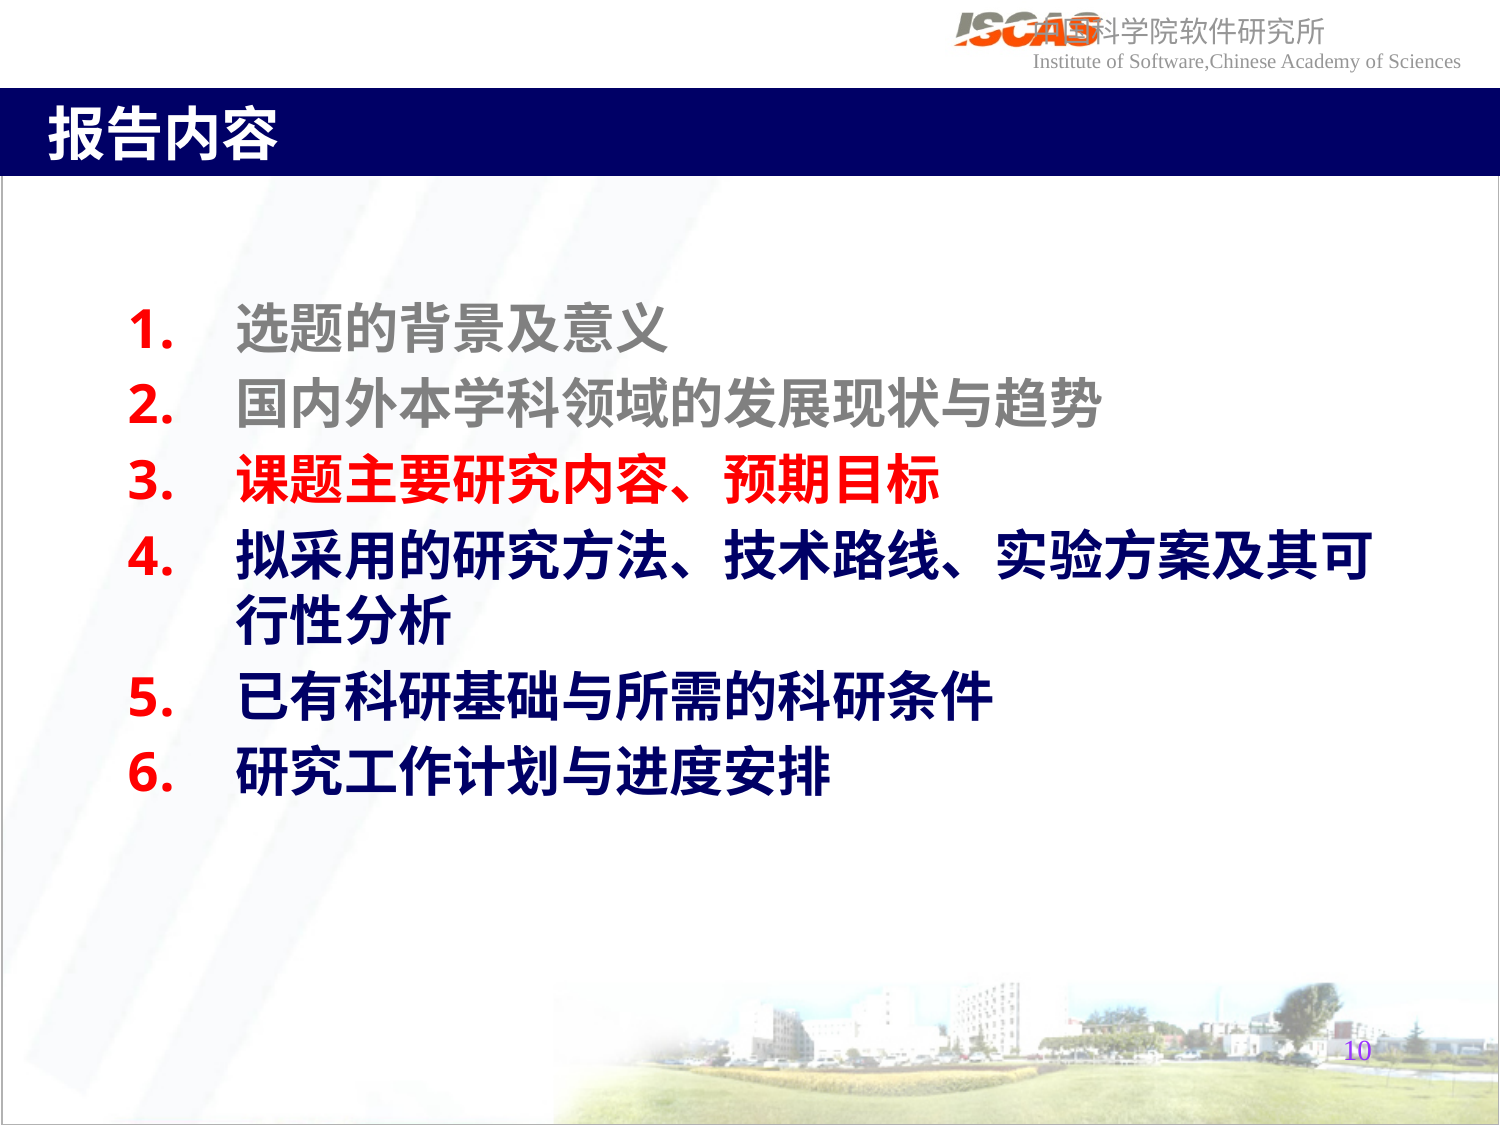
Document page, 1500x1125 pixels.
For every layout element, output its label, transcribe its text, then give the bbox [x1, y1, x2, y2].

slide_number 10 [1074, 1023, 1388, 1100]
list 选题的背景及意义 国内外本学科领域的发展现状与趋势 课题主要研究内容、预期目标 拟采用的研究方法、技术路线、实验方案及其可行性分析 已有科研基础与所需的科研条件 研究工作计划与进度安排 [112, 286, 1442, 1000]
picture [945, 1, 1112, 59]
title 报告内容 [0, 88, 1500, 176]
picture [3, 176, 1498, 1124]
